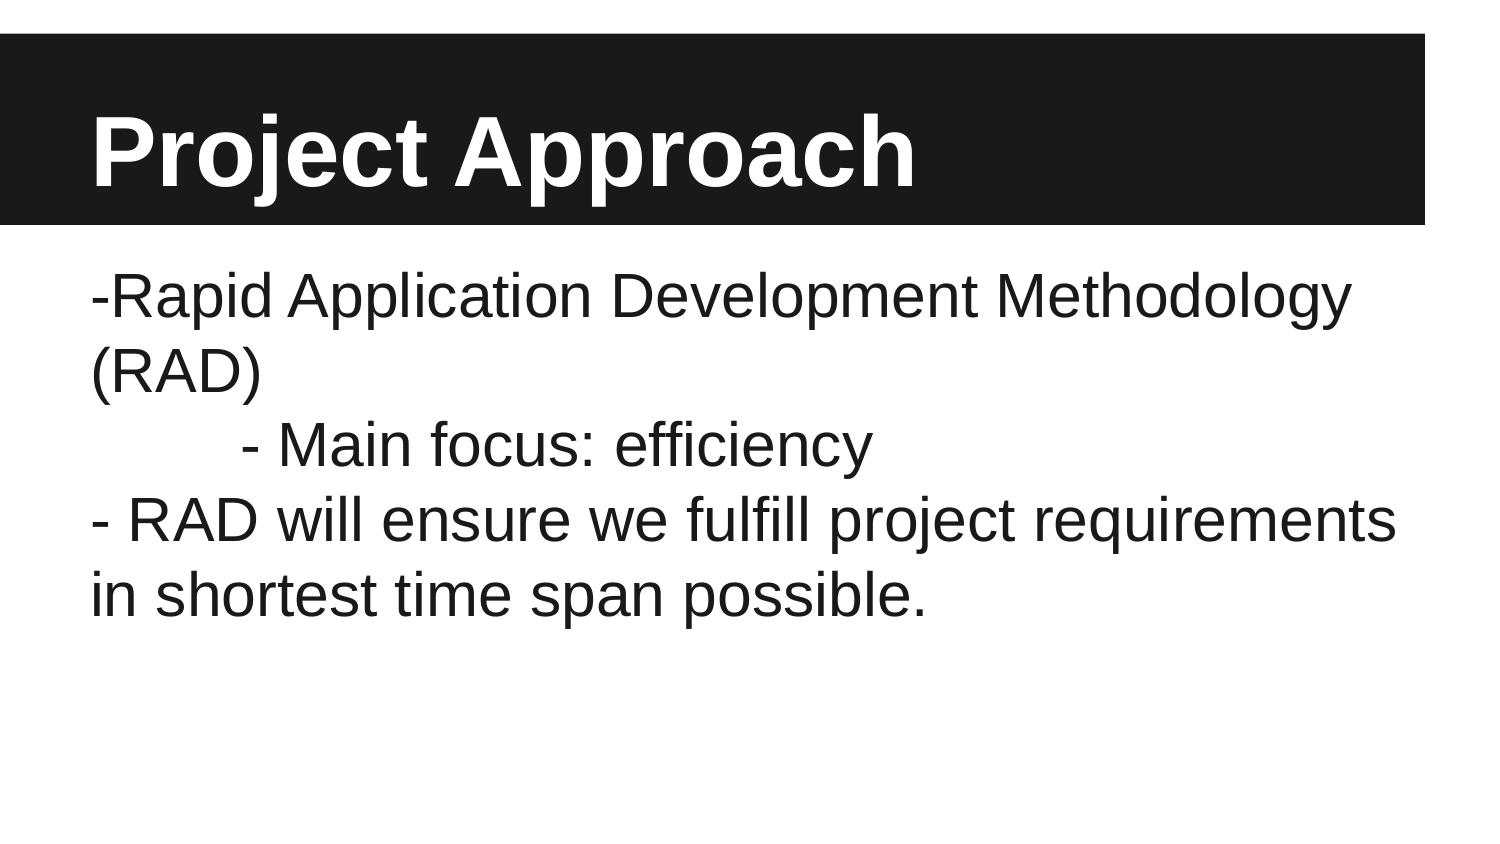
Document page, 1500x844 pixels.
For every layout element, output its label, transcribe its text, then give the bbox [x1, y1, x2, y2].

list -Rapid Application Development Methodology (RAD) - Main focus: efficiency - RAD will ensure we fulfill project requirements in shortest time span possible. [75, 239, 1425, 808]
title Project Approach [75, 33, 1425, 221]
